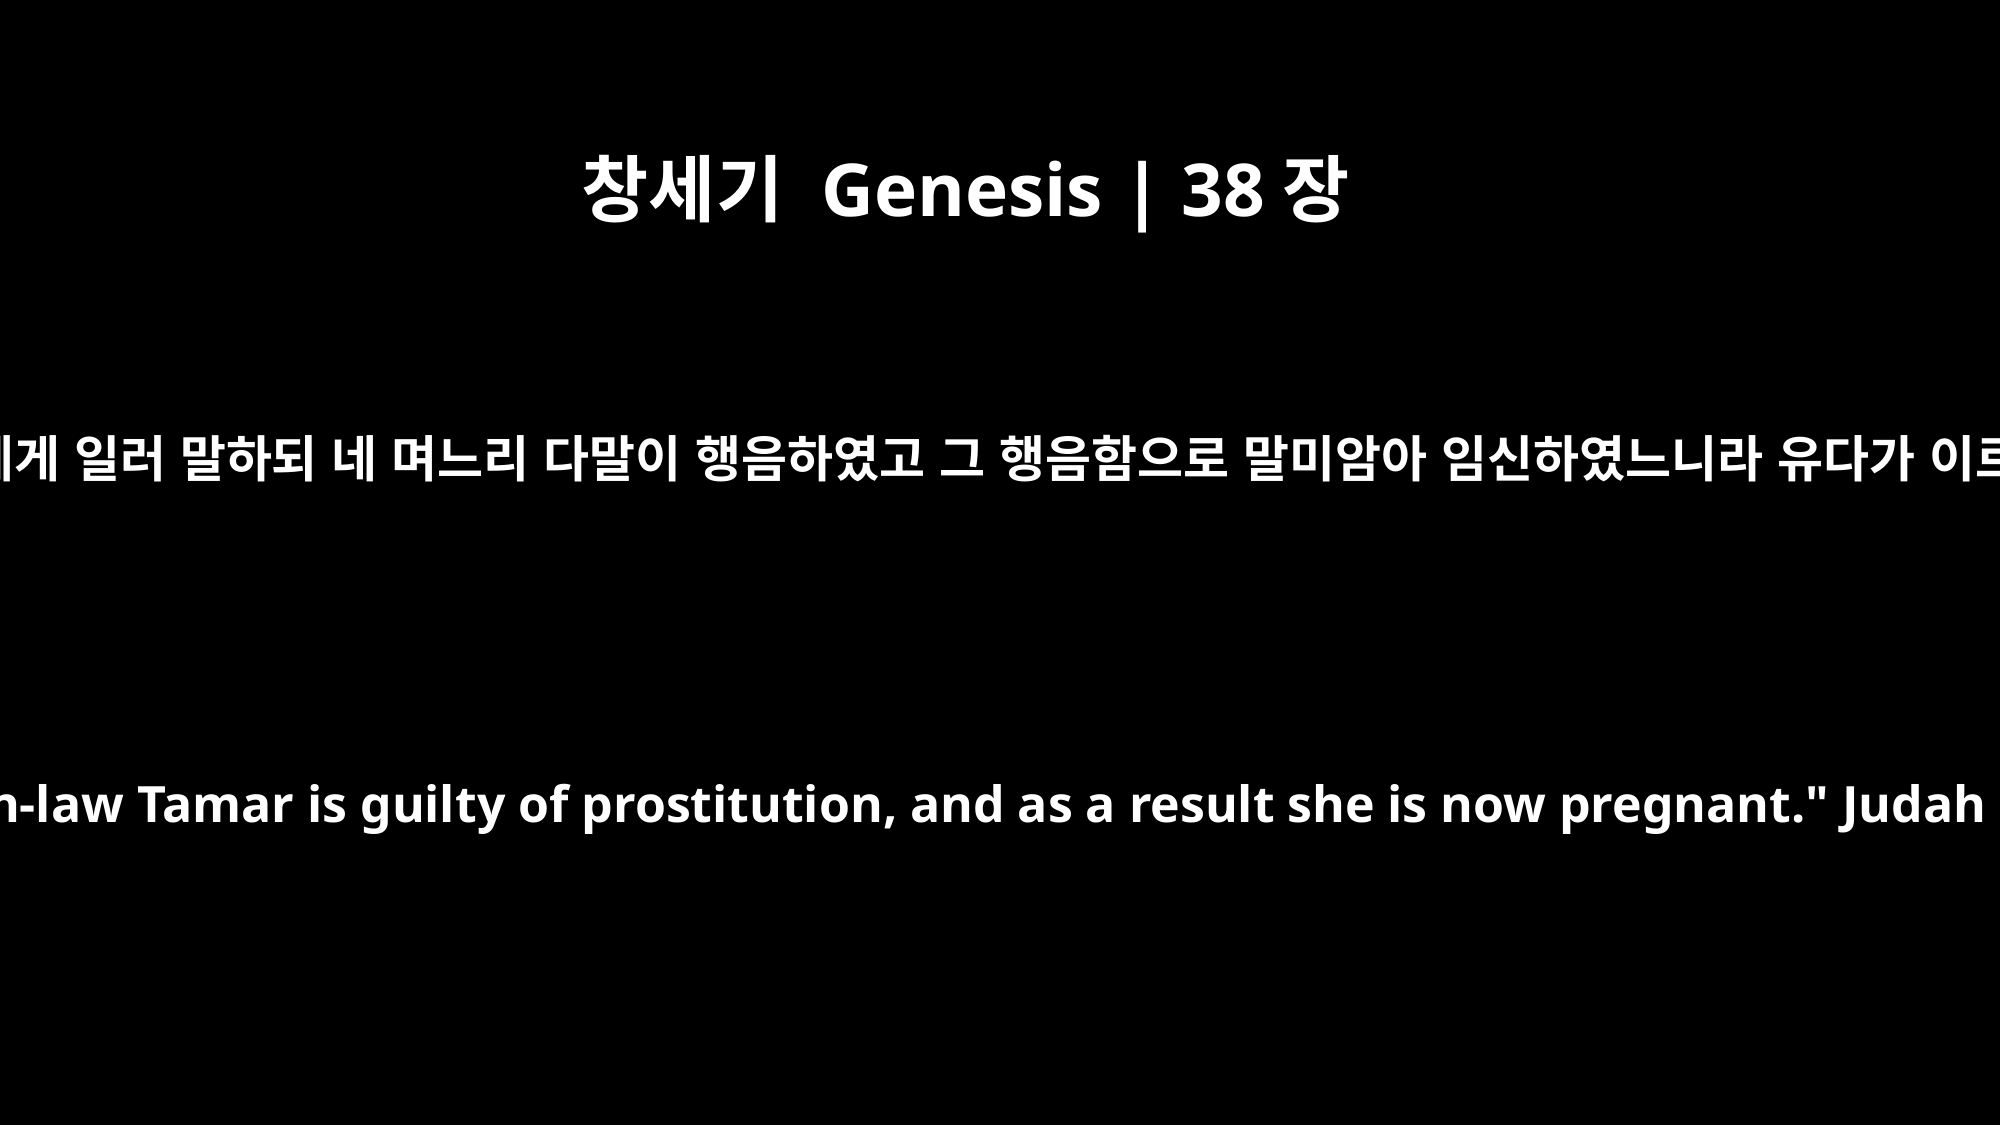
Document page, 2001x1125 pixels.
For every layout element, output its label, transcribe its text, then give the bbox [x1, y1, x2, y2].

text_box 24 석 달쯤 후에 어떤 사람이 유다에게 일러 말하되 네 며느리 다말이 행음하였고 그 행음함으로 말미암아 임신하였느니라 유다가 이르되 그를 끌어내어 불사르라 [0, 359, 2000, 495]
text_box 창세기 Genesis | 38장 [566, 136, 1365, 239]
text_box About three months later Judah was told, "Your daughter-in-law Tamar is guilty of prostitution, and as a result she is now pregnant." Judah said, "Bring her out and have her burned to death!" [0, 764, 2000, 840]
